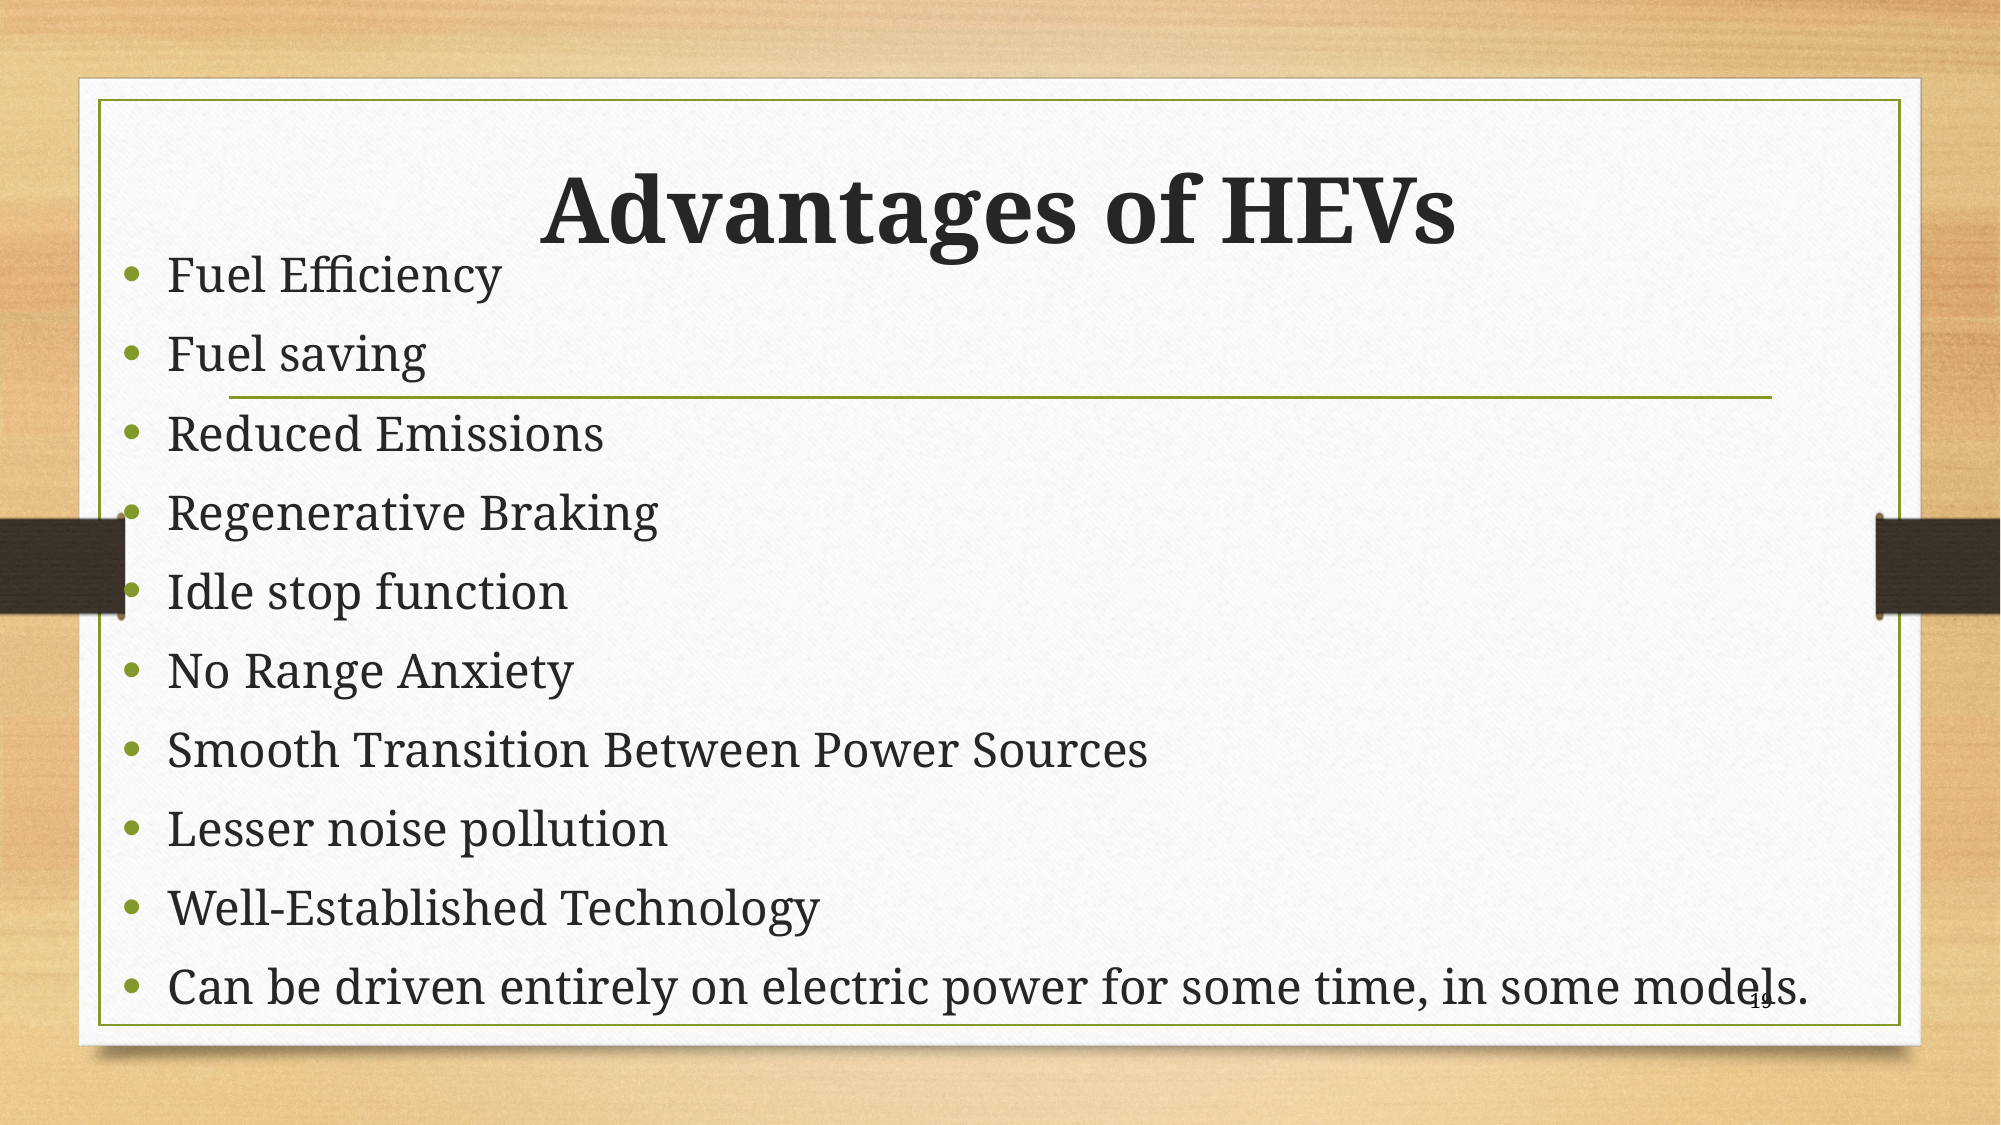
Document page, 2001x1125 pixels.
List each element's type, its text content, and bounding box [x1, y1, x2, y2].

picture [0, 0, 2001, 1125]
title Advantages of HEVs [212, 99, 1788, 237]
slide_number 19 [1698, 979, 1788, 1025]
list Fuel Efficiency Fuel saving Reduced Emissions Regenerative Braking Idle stop function No Range Anxiety Smooth Transition Between Power Sources Lesser noise pollution Well-Established Technology Can be driven entirely on electric power for some time, in some models. [107, 237, 1833, 1087]
